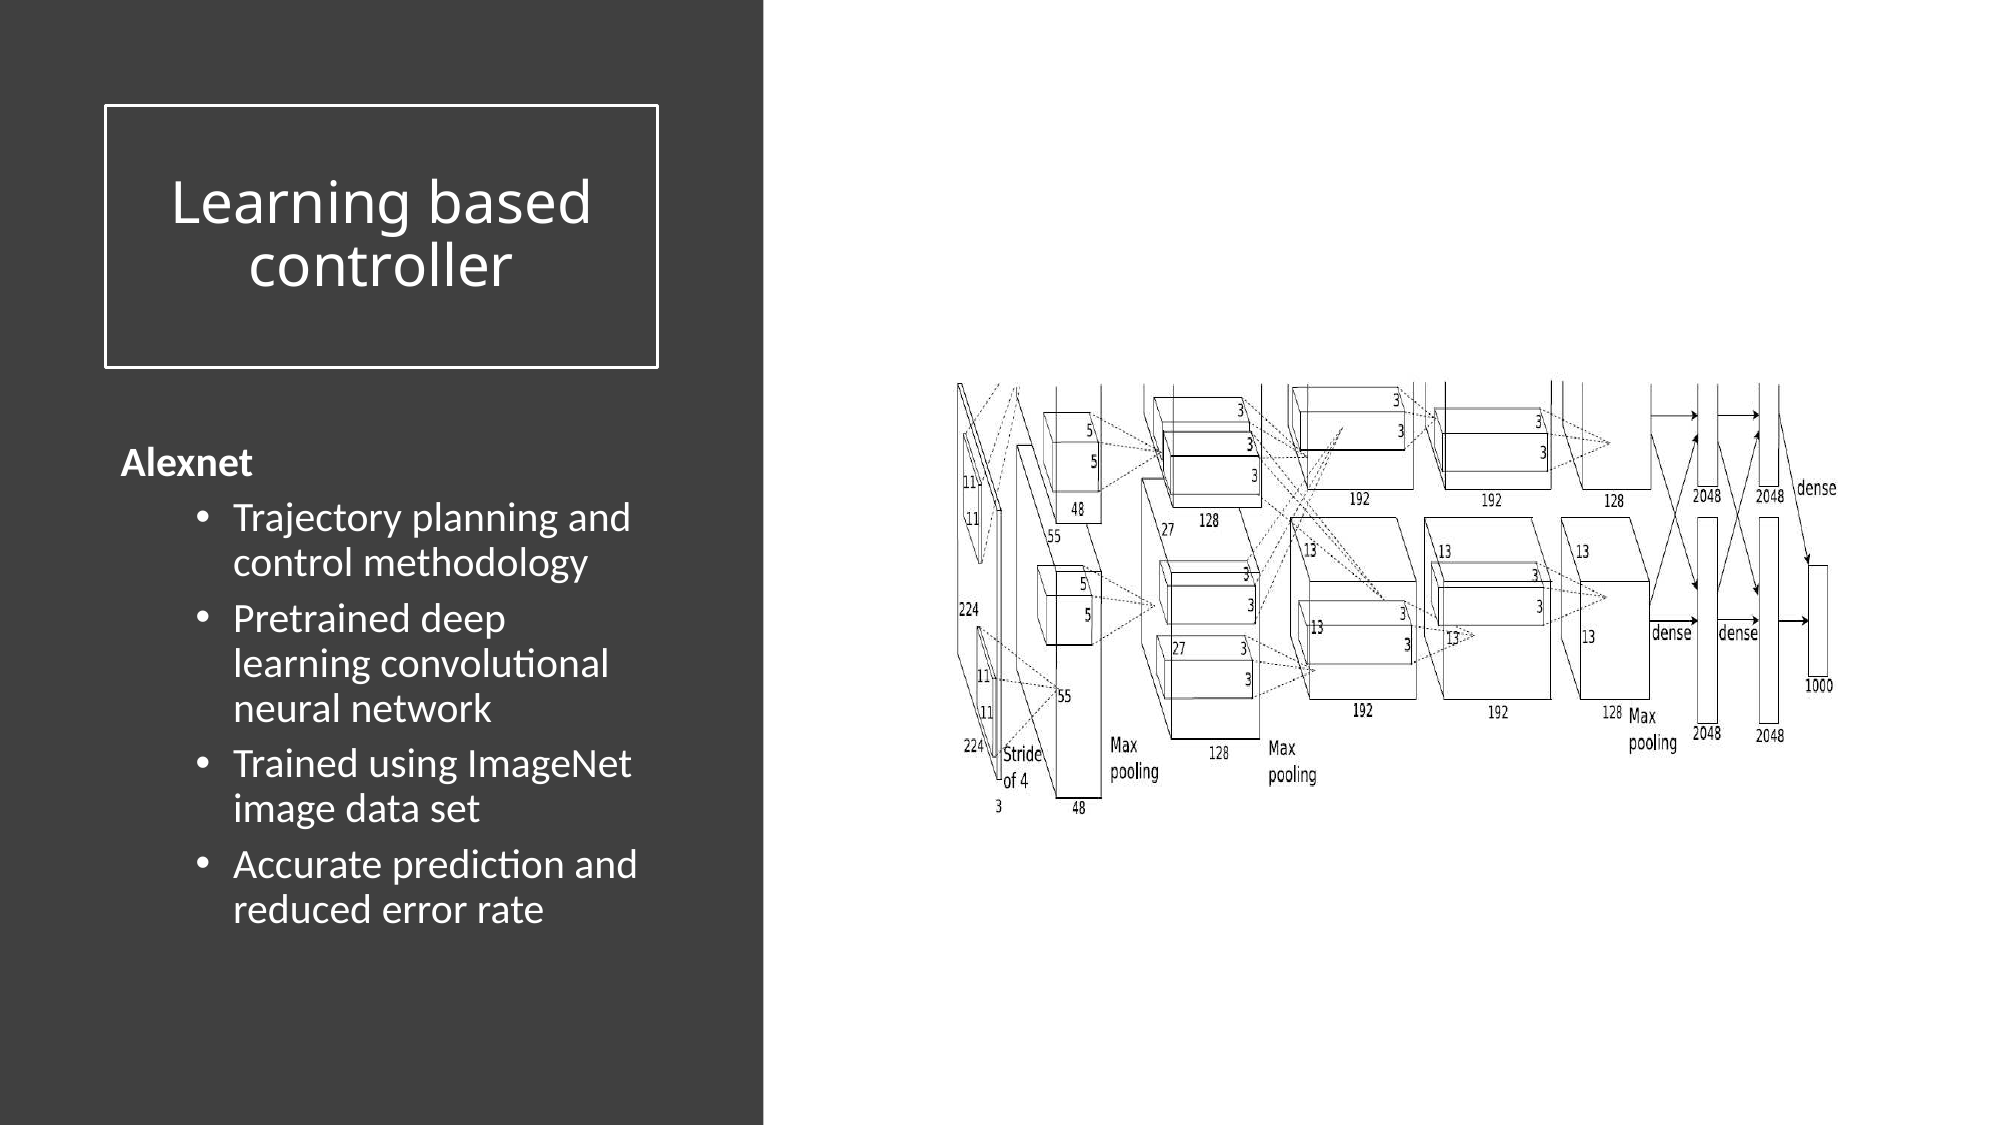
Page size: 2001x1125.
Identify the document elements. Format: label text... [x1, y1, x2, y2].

list Alexnet Trajectory planning and control methodology Pretrained deep learning convolutional neural network Trained using ImageNet image data set Accurate prediction and reduced error rate [105, 432, 658, 994]
picture [869, 267, 1895, 844]
text_box [0, 0, 764, 1125]
title Learning based controller [105, 105, 658, 368]
